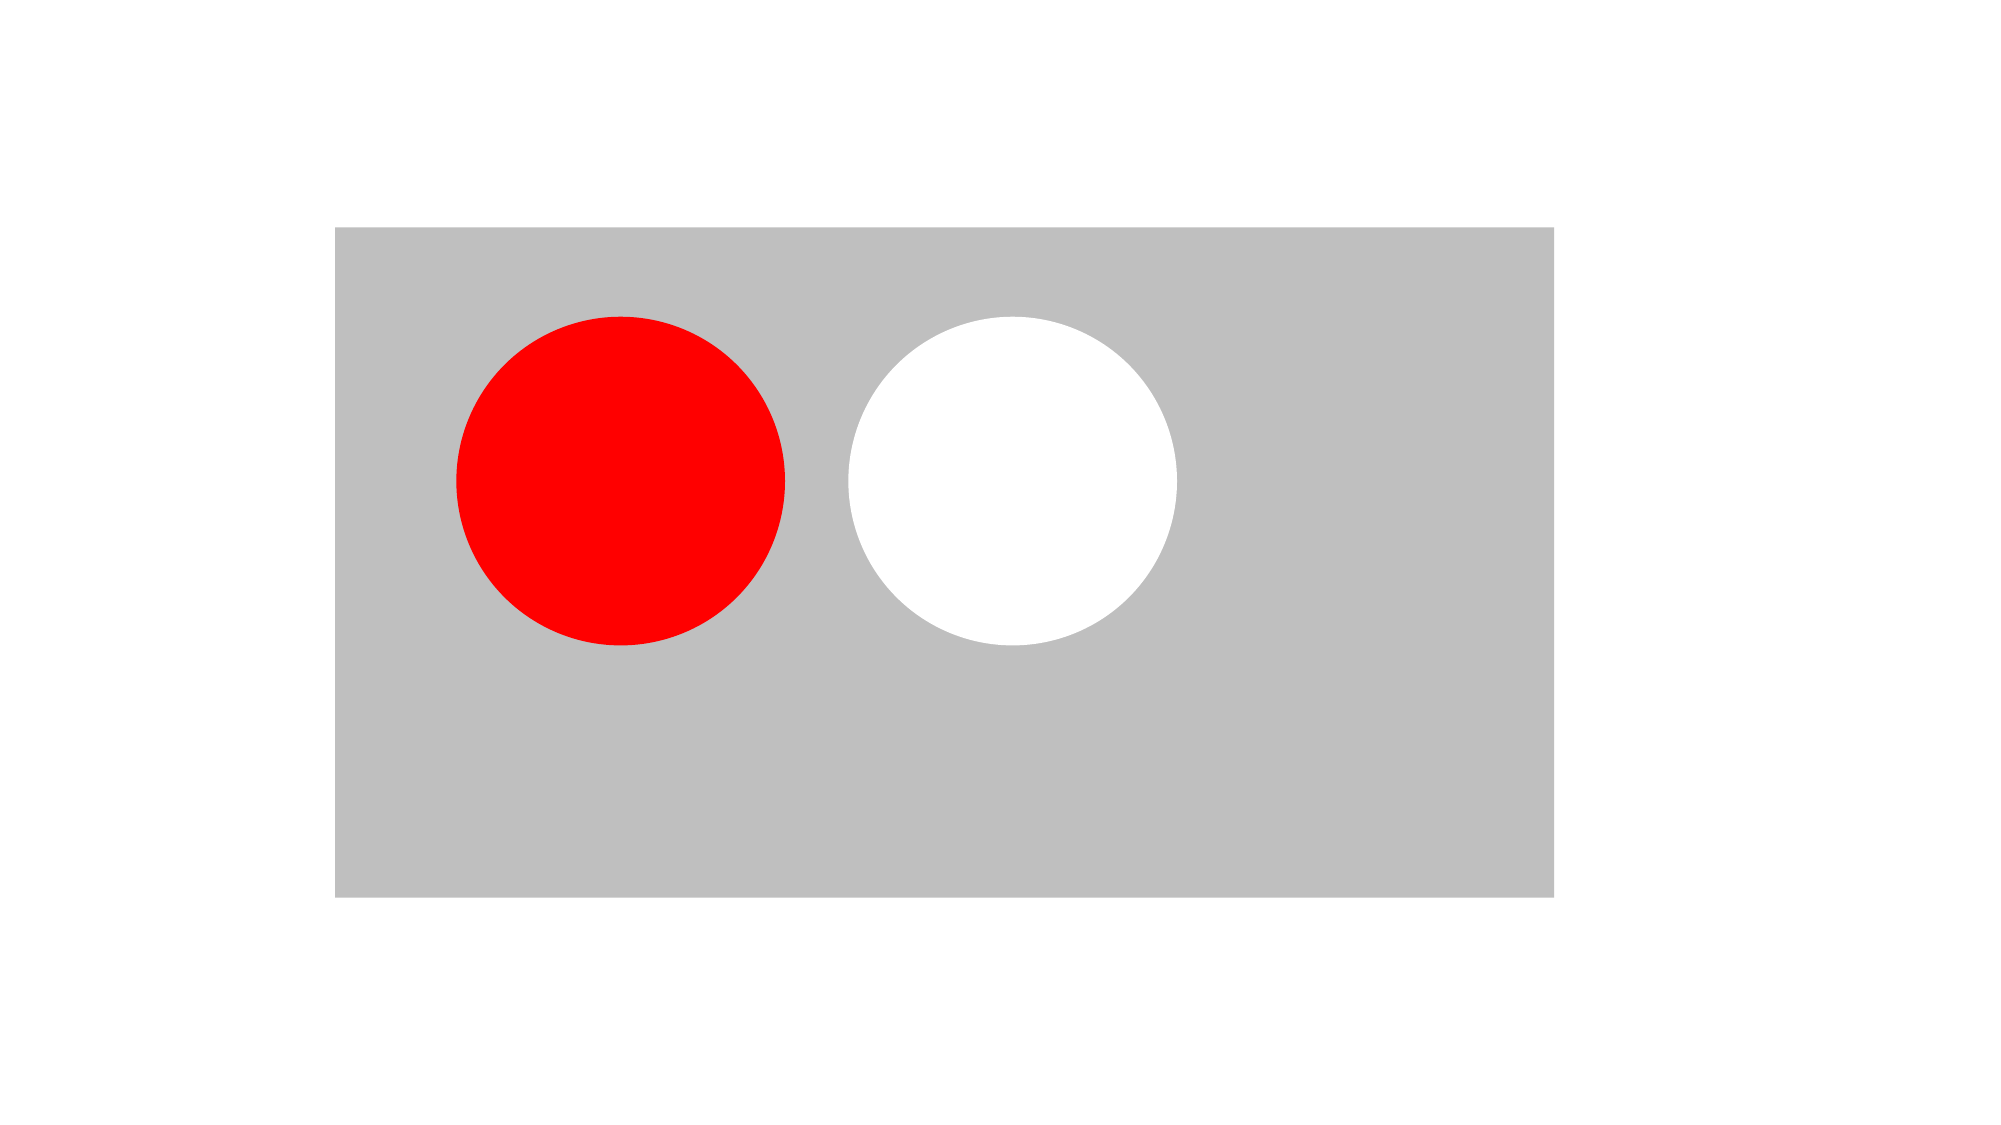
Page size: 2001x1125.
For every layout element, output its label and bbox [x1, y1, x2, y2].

text_box [334, 226, 1555, 899]
text_box [847, 315, 1179, 647]
text_box [455, 315, 787, 647]
